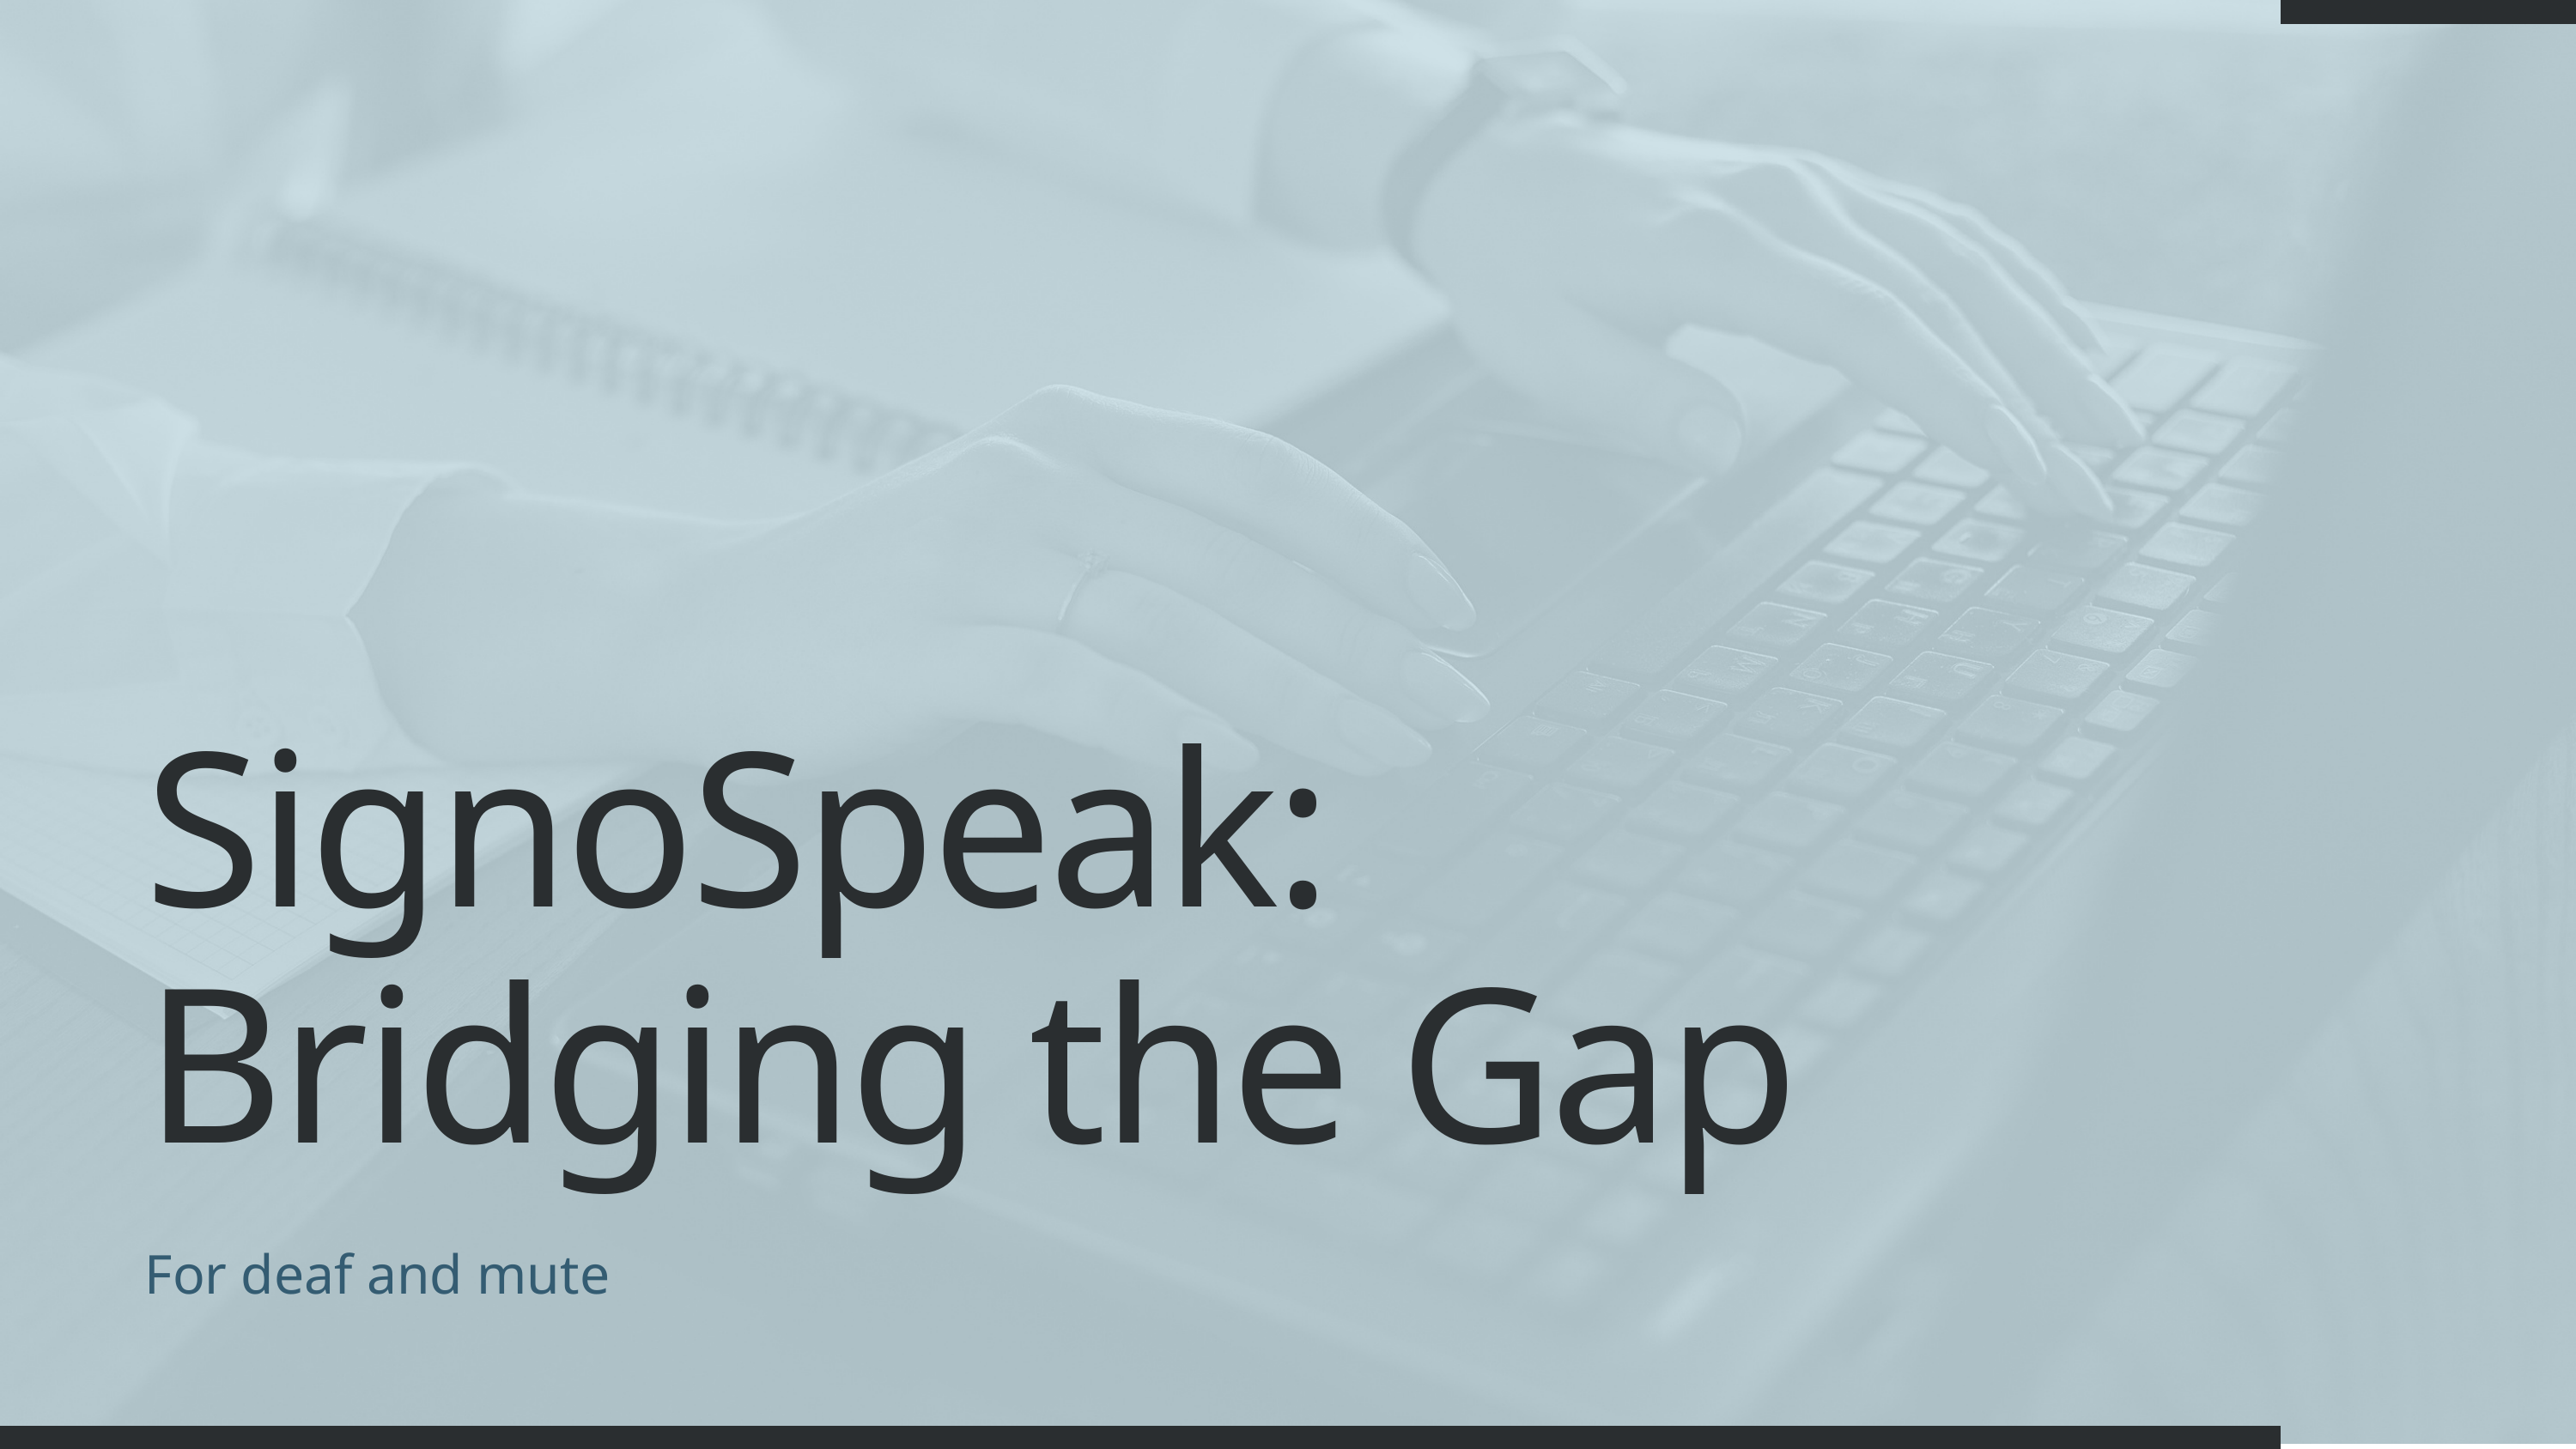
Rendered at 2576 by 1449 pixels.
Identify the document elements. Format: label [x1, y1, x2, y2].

text_box [0, 0, 2576, 1444]
text_box [0, 1425, 2281, 1449]
text_box [144, 713, 1890, 1304]
text_box [2280, 0, 2576, 24]
